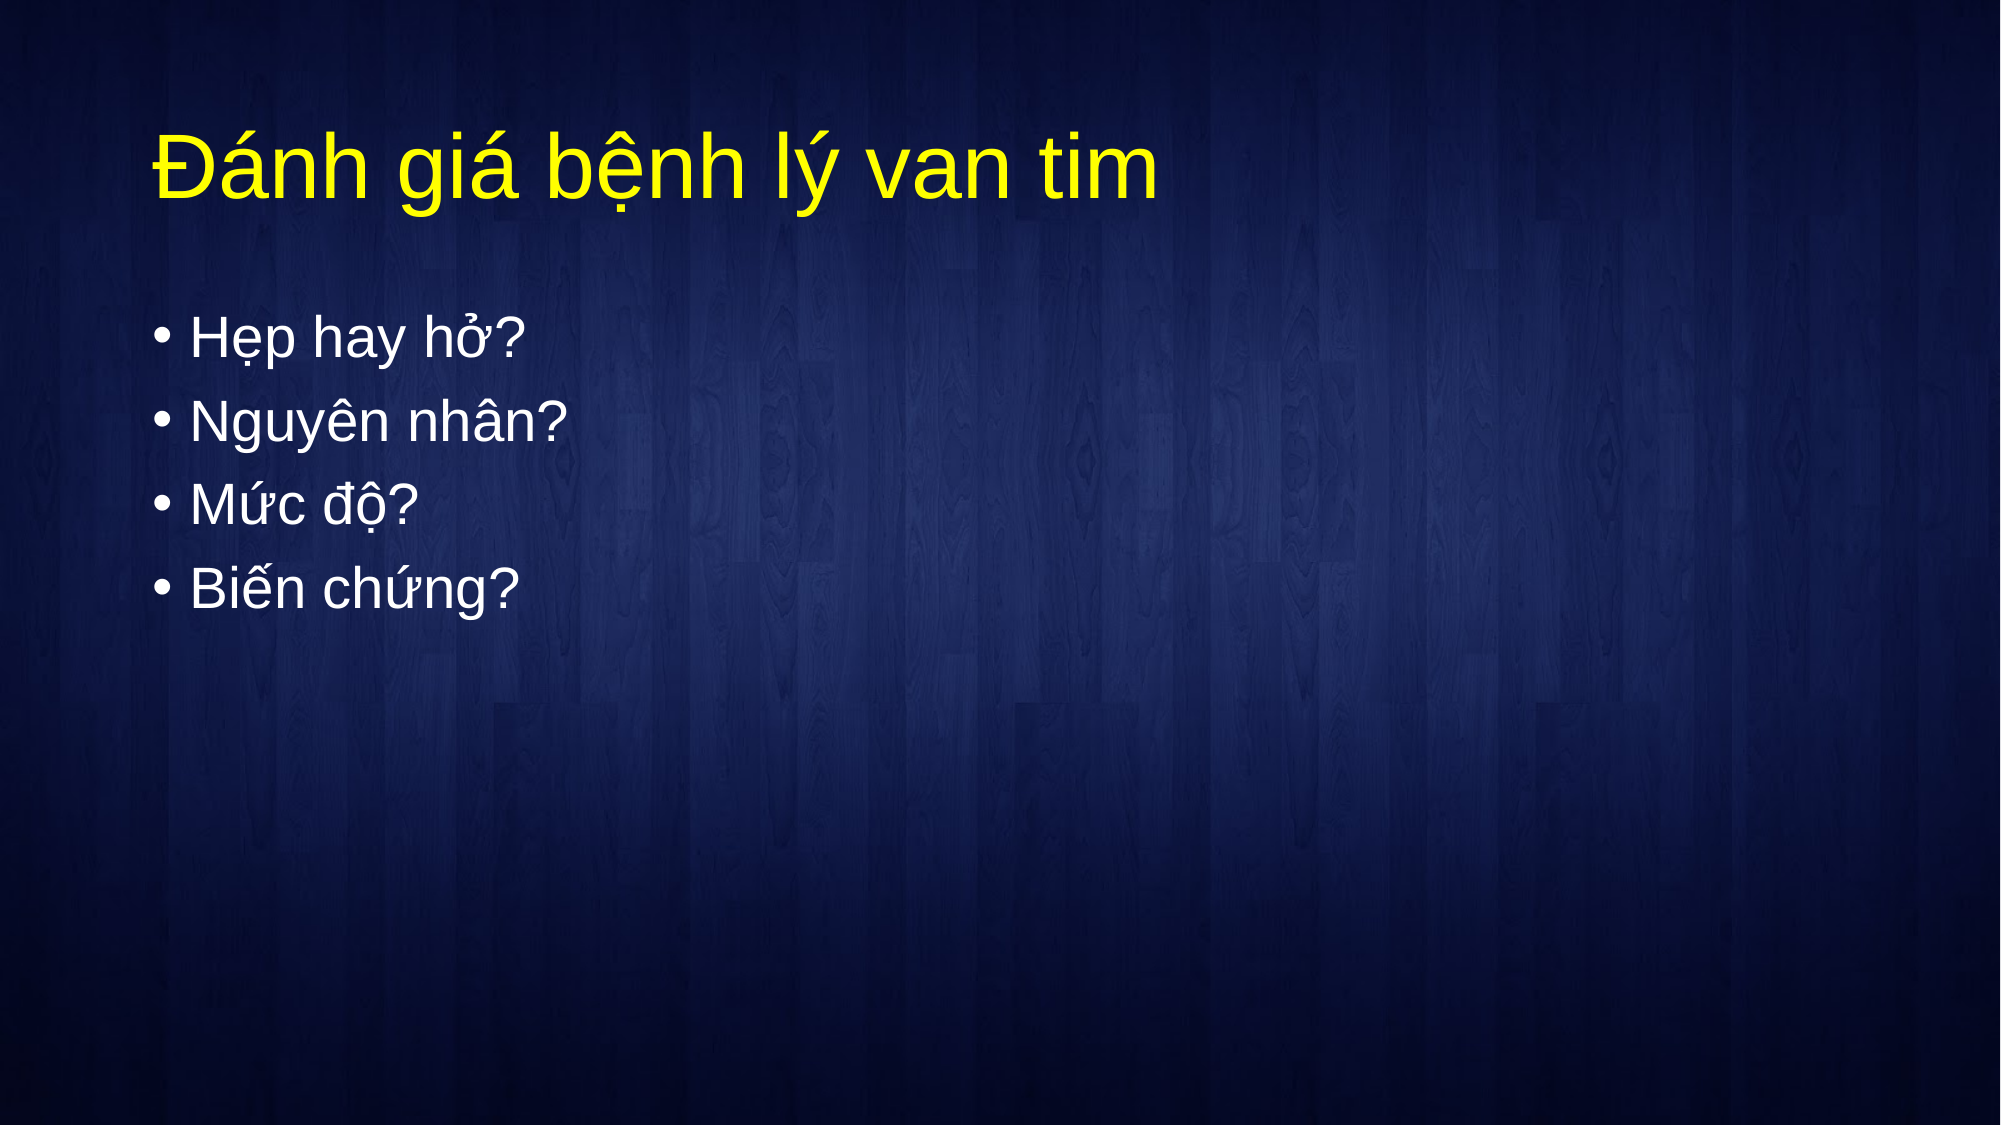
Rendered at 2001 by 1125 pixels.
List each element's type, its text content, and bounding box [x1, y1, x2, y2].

title Đánh giá bệnh lý van tim [137, 59, 1863, 278]
list Hẹp hay hở? Nguyên nhân? Mức độ? Biến chứng? [137, 299, 1863, 1014]
picture [0, 0, 2001, 1125]
